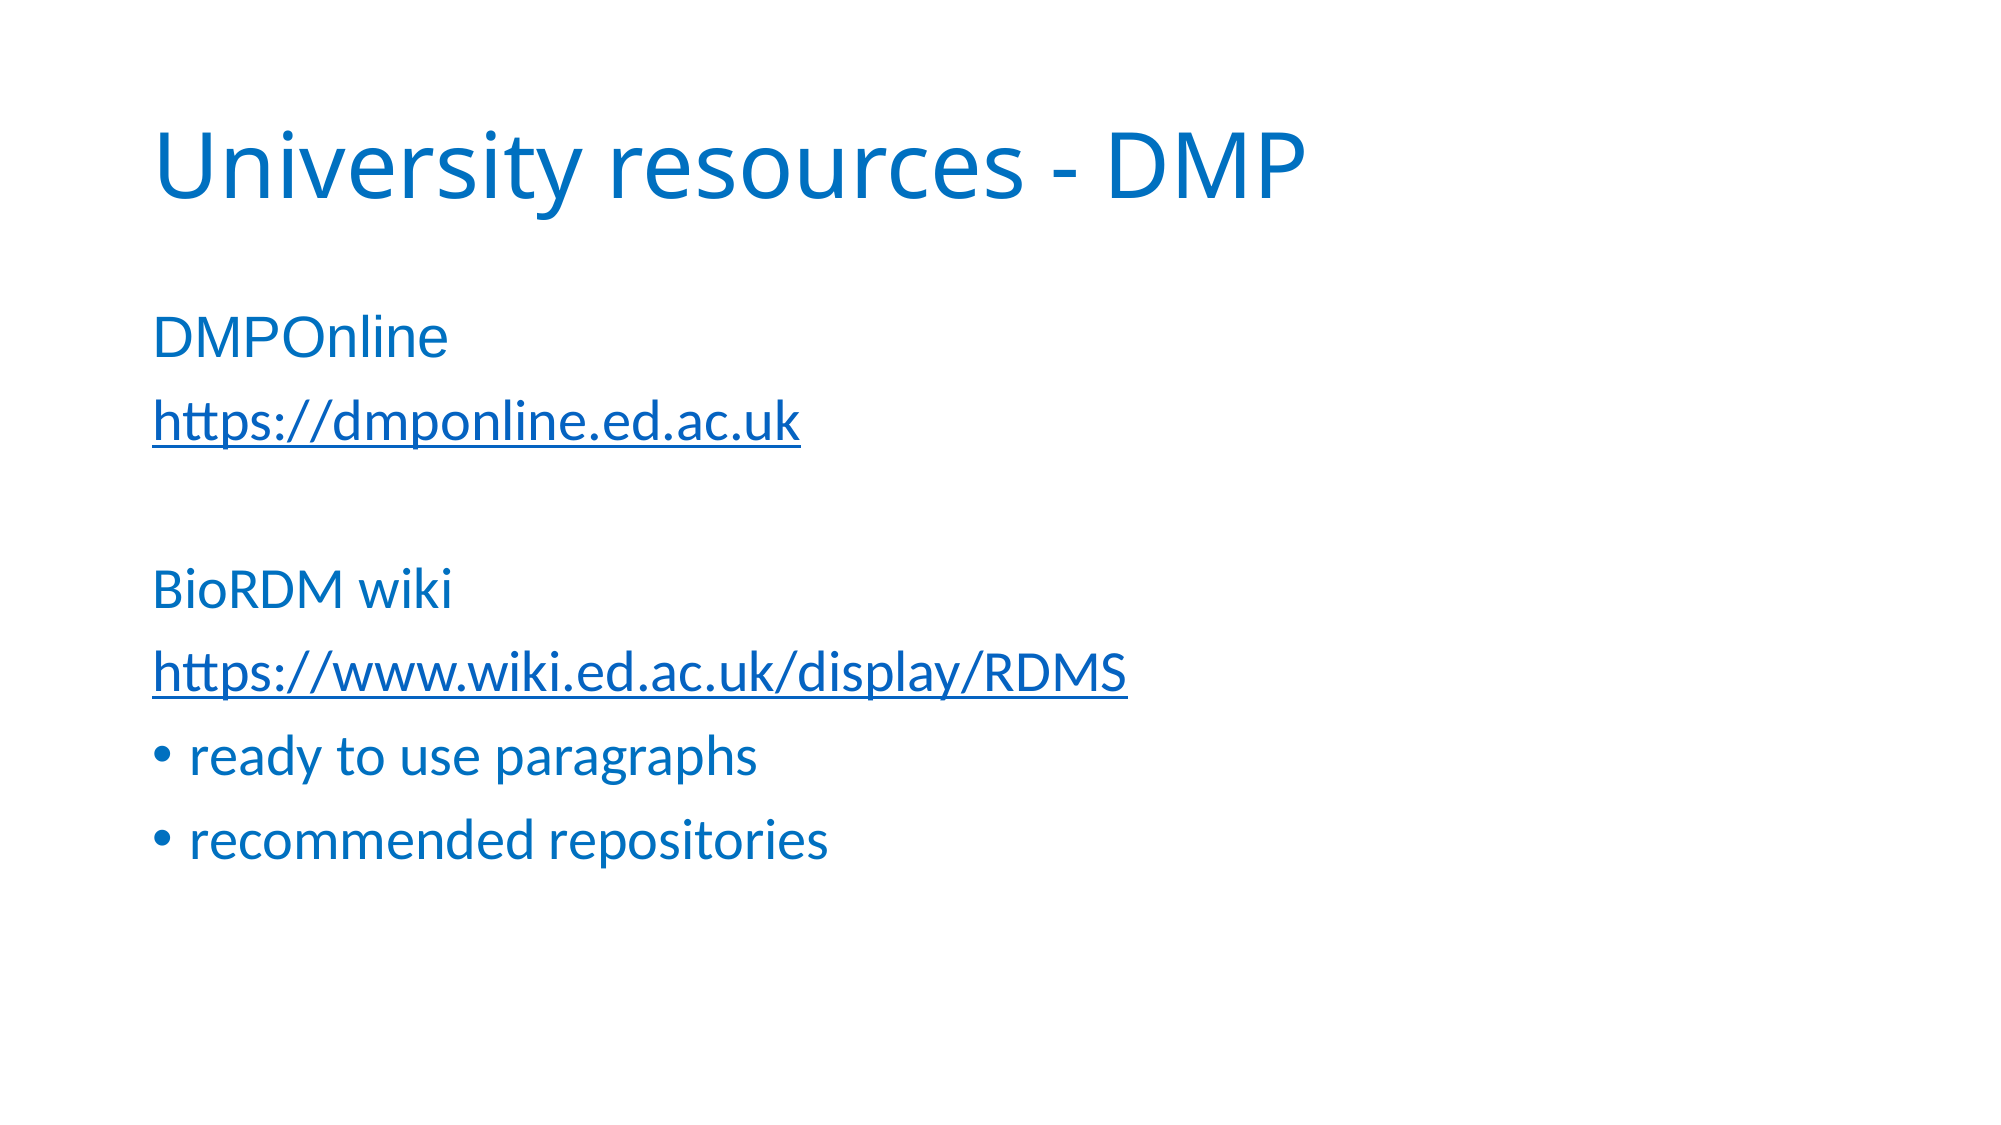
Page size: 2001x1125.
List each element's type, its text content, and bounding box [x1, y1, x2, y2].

title University resources - DMP [137, 59, 1863, 278]
list DMPOnline https://dmponline.ed.ac.uk BioRDM wiki https://www.wiki.ed.ac.uk/display/RDMS ready to use paragraphs recommended repositories [137, 299, 1863, 1014]
